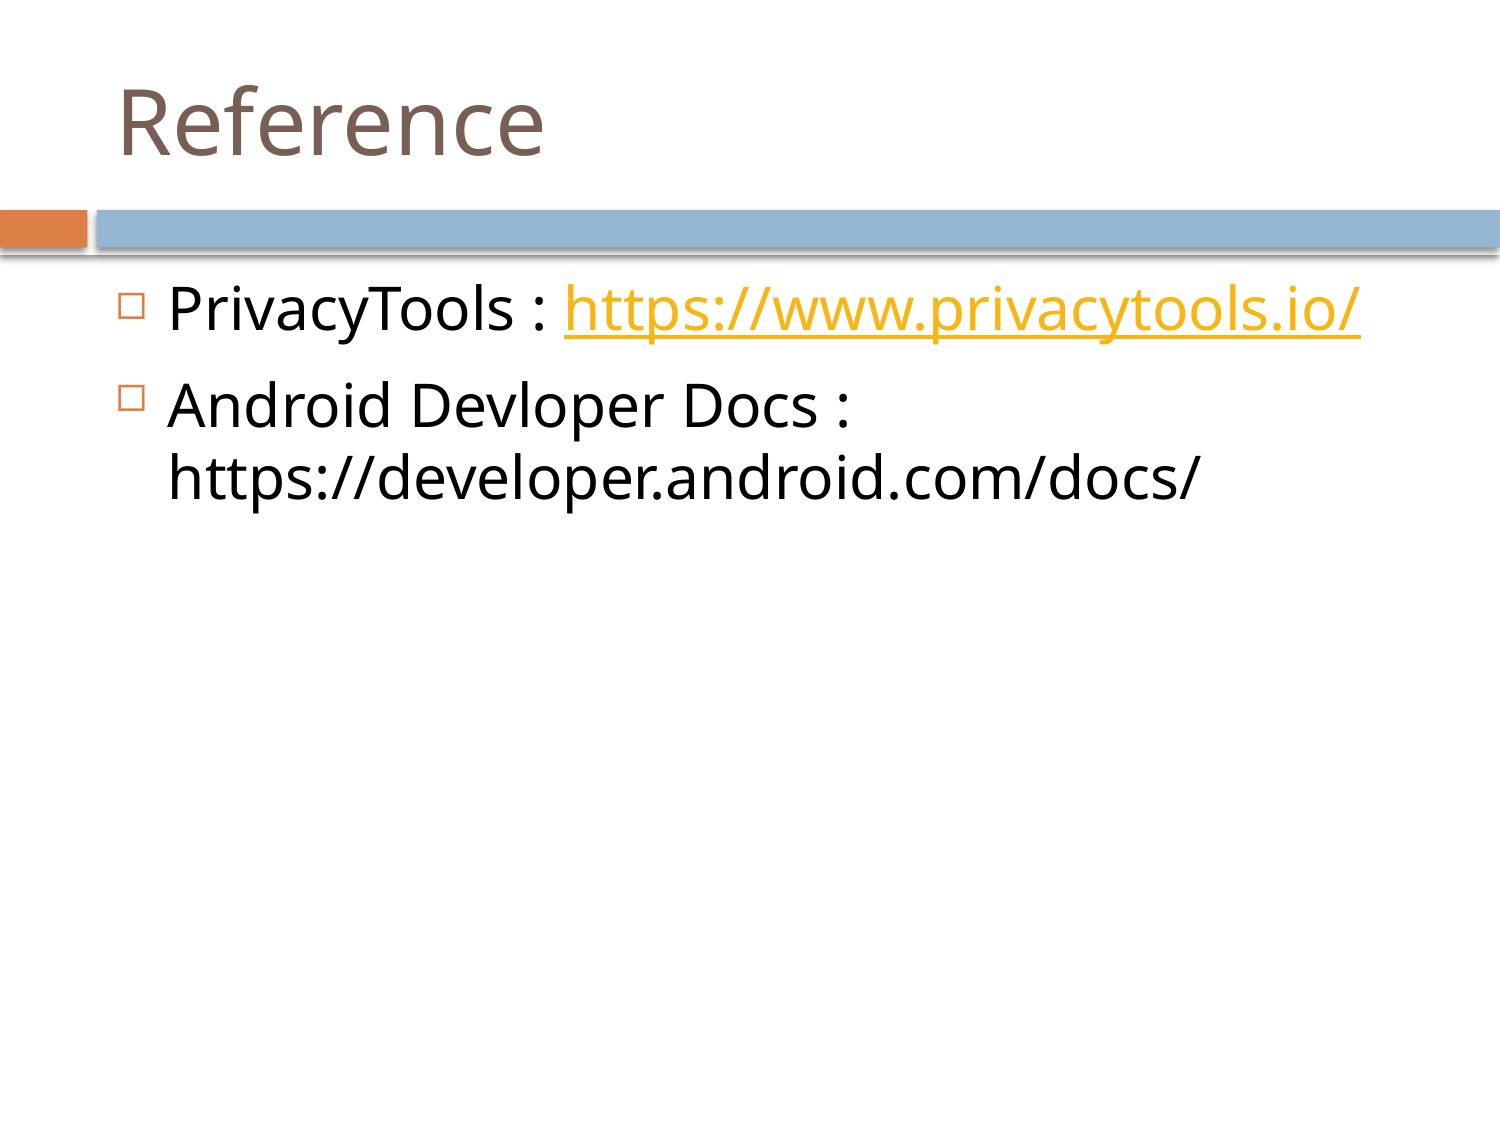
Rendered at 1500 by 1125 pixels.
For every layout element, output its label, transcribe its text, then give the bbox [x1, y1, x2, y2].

text_box Reference [100, 37, 1438, 200]
text_box PrivacyTools : https://www.privacytools.io/ Android Devloper Docs : https://developer.android.com/docs/ [100, 262, 1438, 1000]
